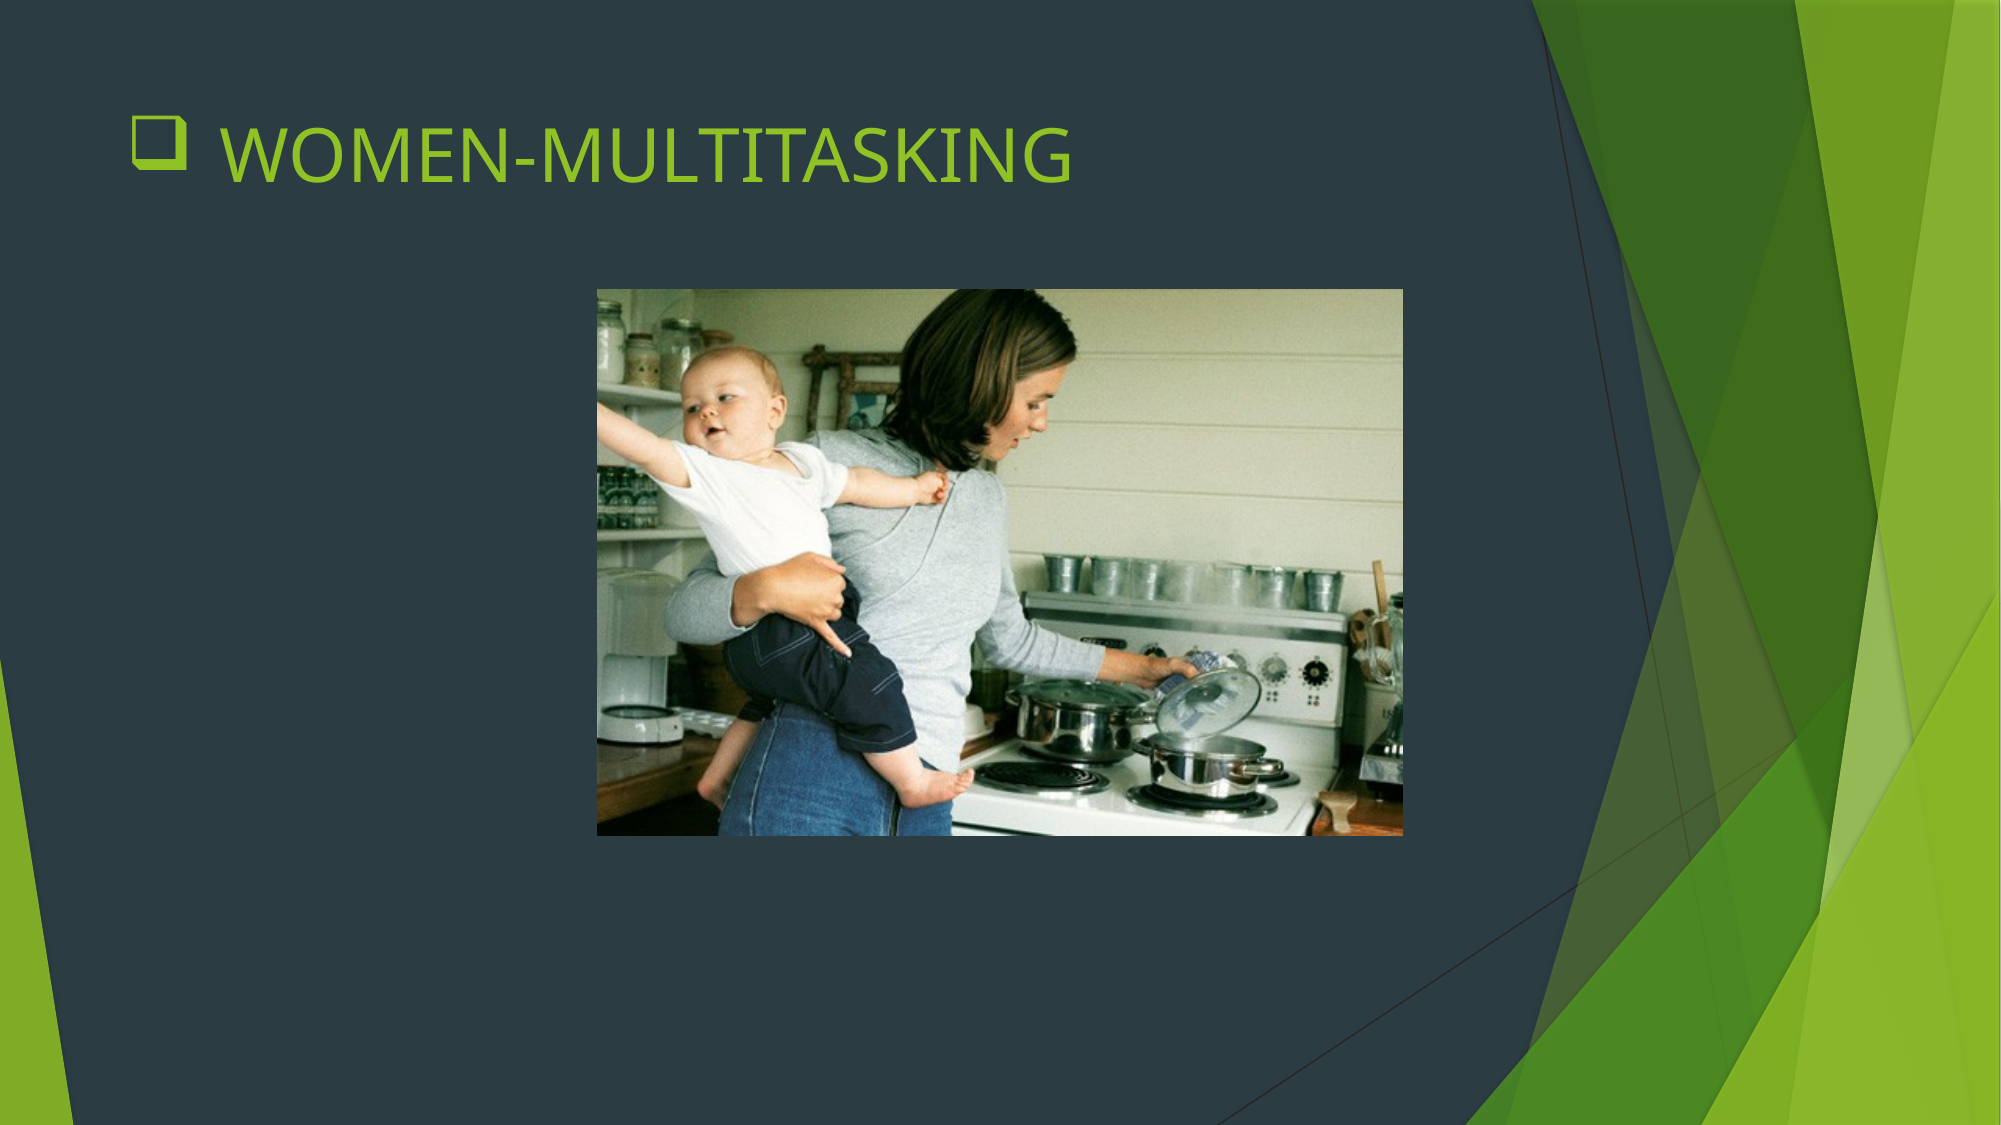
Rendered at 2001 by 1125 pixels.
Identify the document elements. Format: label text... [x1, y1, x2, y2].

title WOMEN-MULTITASKING [111, 99, 1522, 317]
picture [597, 288, 1403, 837]
